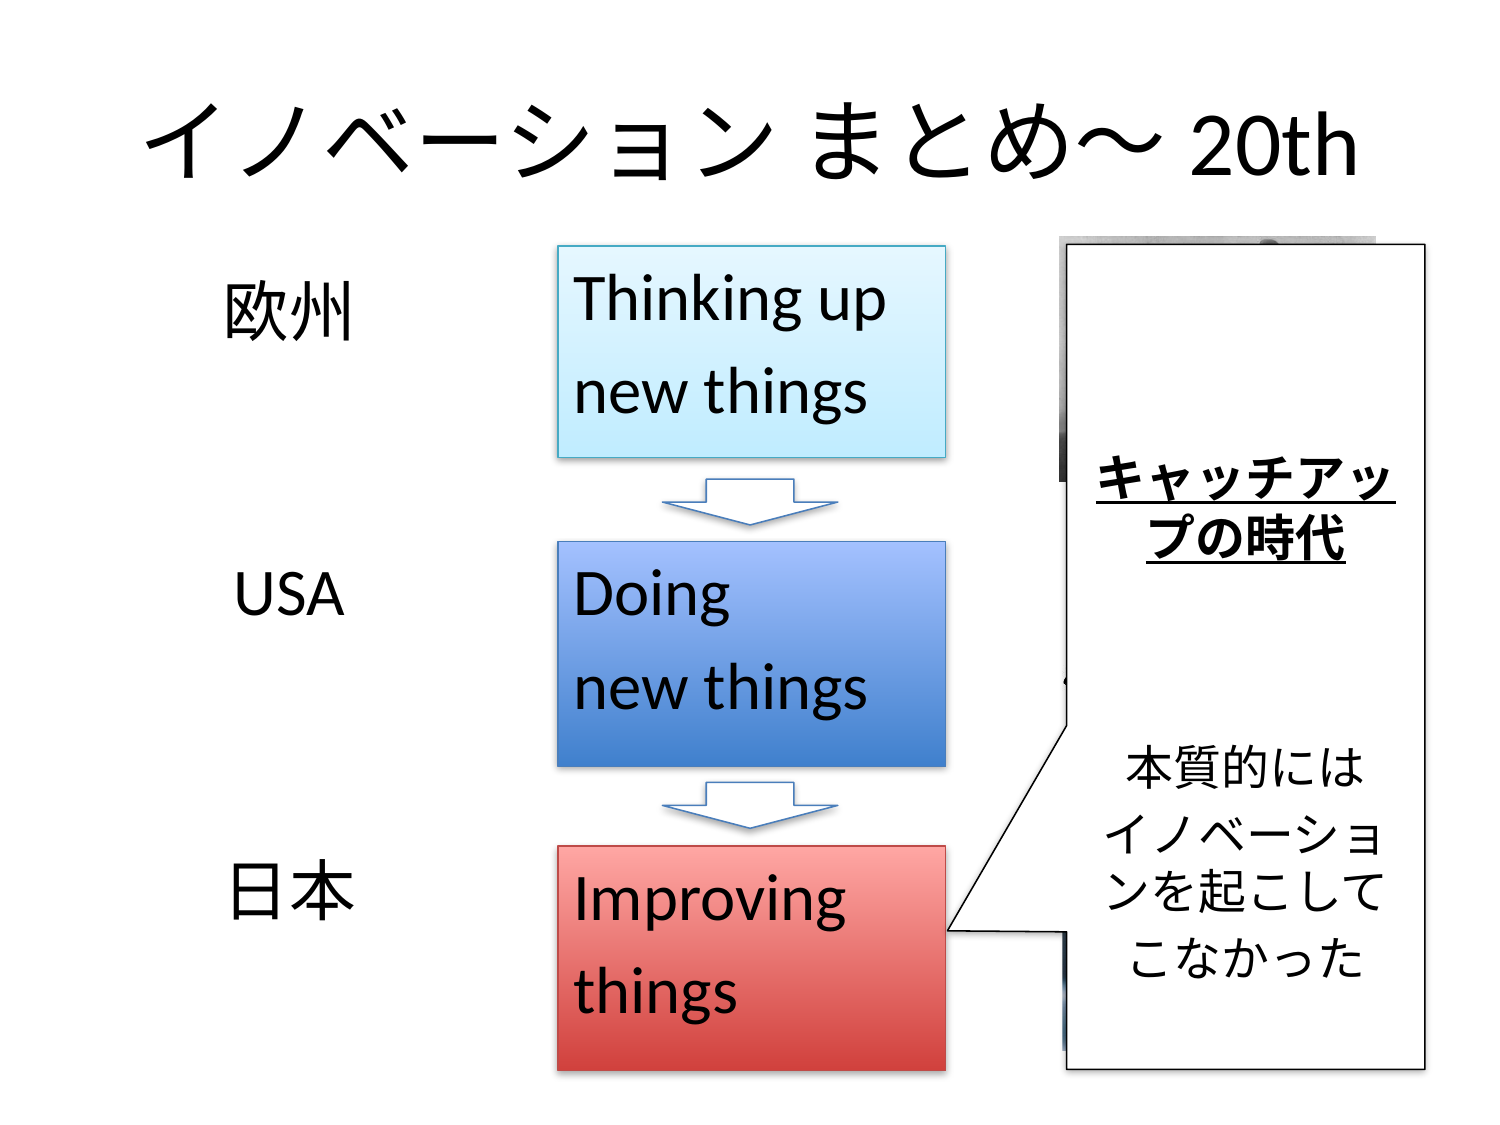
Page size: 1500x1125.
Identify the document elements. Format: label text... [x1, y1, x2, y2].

text_box [661, 478, 839, 526]
text_box キャッチアップの時代 [1065, 243, 1426, 1071]
picture [1062, 552, 1380, 773]
picture [1058, 236, 1377, 482]
text_box USA [124, 541, 455, 717]
text_box 日本 [124, 841, 455, 1017]
text_box Improving things [557, 845, 946, 1071]
text_box 本質的には イノベーションを起こして こなかった [1066, 729, 1425, 998]
list 欧州 [125, 262, 455, 438]
text_box Thinking up new things [557, 245, 946, 458]
text_box Doing new things [557, 541, 946, 767]
title イノベーション まとめ〜20th [75, 45, 1425, 233]
picture [1062, 877, 1390, 1051]
text_box [661, 781, 839, 830]
text_box キャッチアップの時代 [946, 740, 1066, 933]
